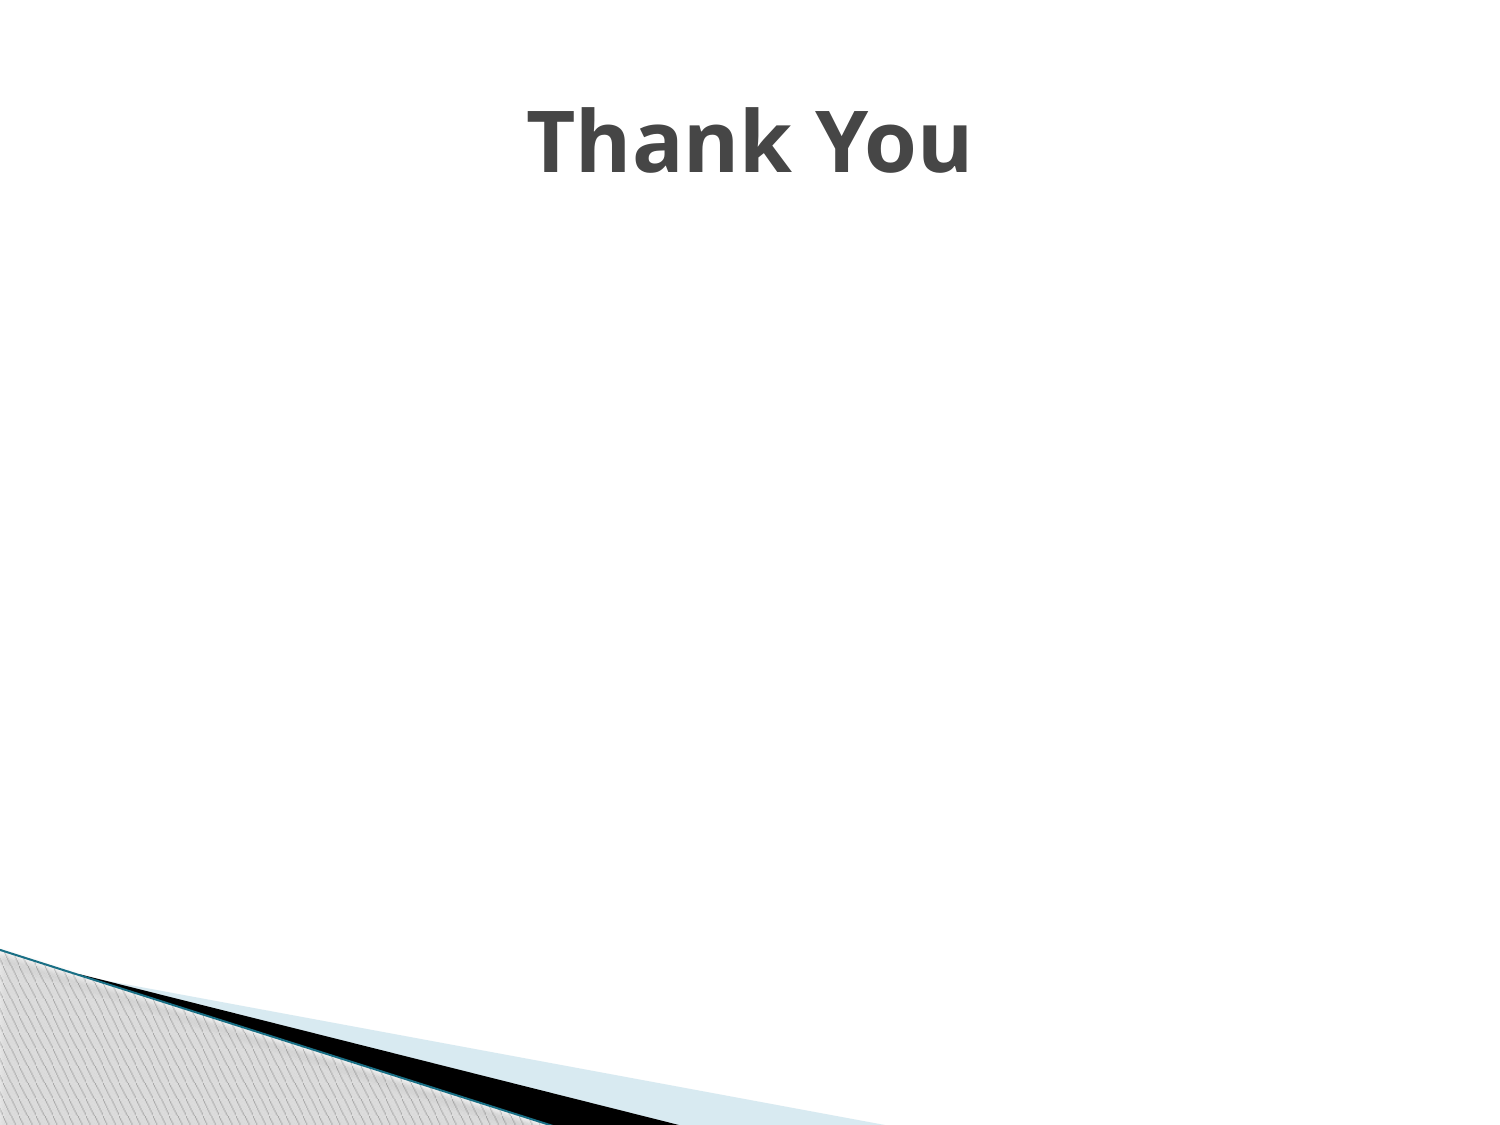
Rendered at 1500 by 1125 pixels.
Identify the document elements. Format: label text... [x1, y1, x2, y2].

title Thank You [75, 45, 1425, 233]
